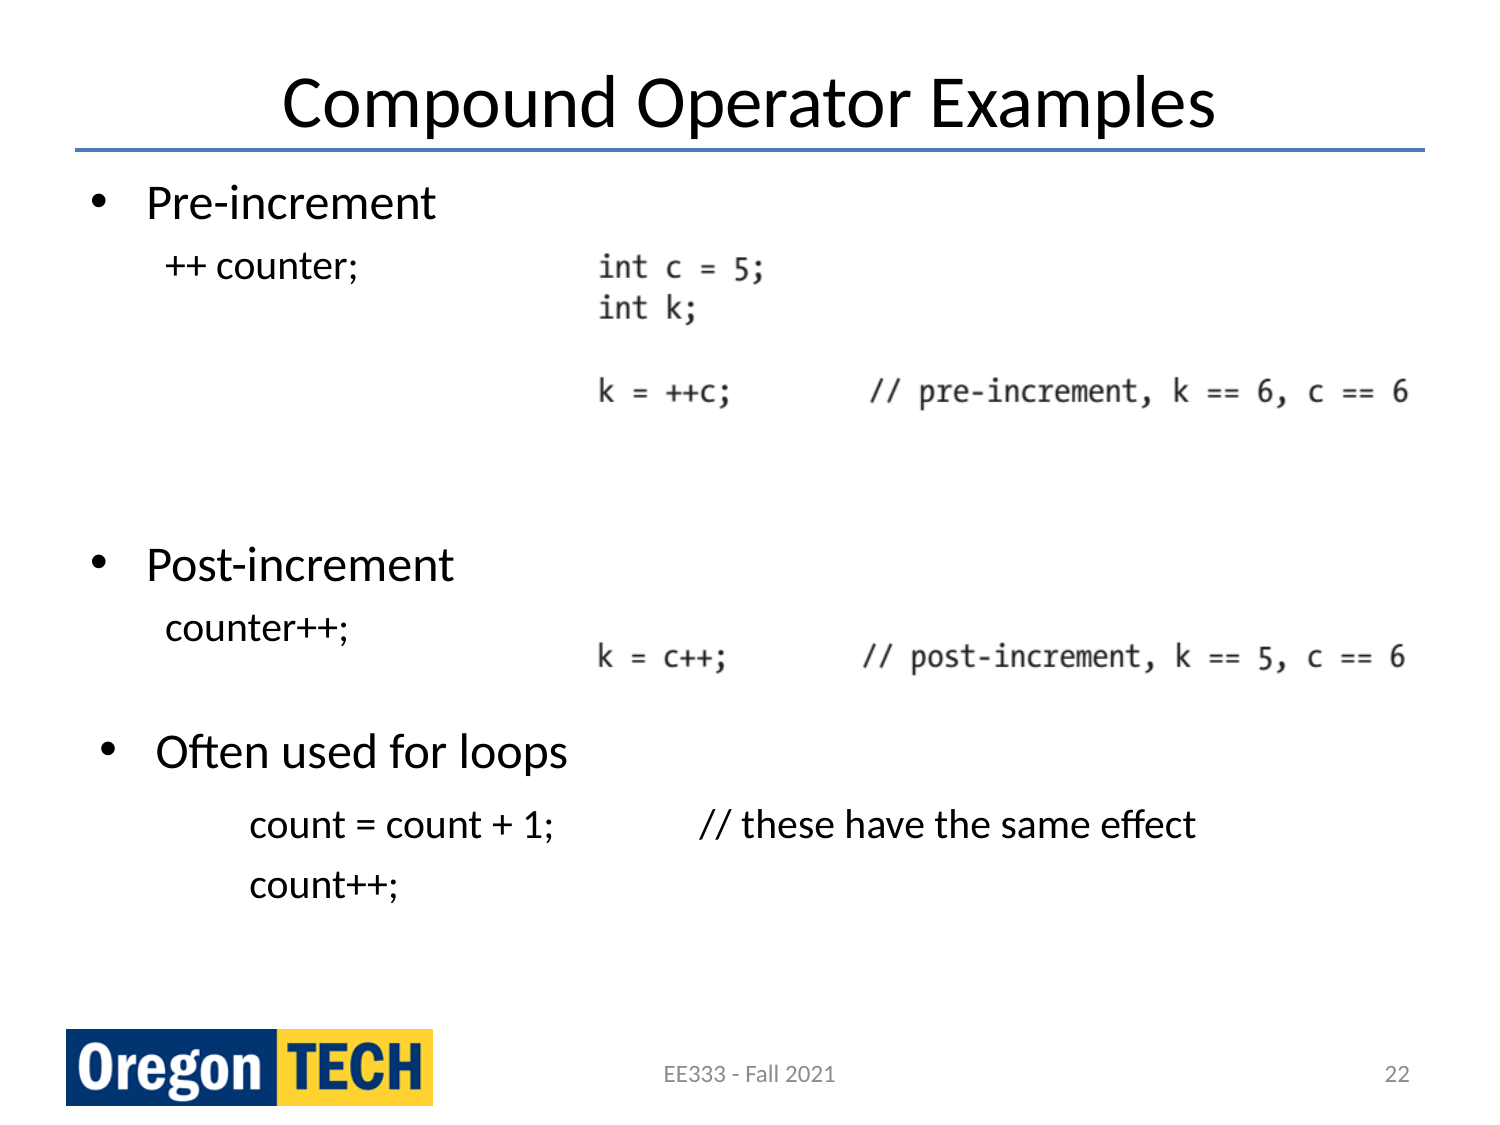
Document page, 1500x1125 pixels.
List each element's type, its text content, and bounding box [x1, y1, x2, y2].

title Compound Operator Examples [75, 45, 1425, 150]
footer EE333 - Fall 2021 [512, 1042, 988, 1103]
picture [573, 237, 1426, 429]
slide_number 22 [1074, 1042, 1425, 1103]
picture [575, 624, 1426, 691]
list Pre-increment ++ counter; Post-increment counter++; Often used for loops count = count + 1; // these have the same effect count++; [75, 162, 1425, 1005]
picture [66, 1029, 433, 1106]
